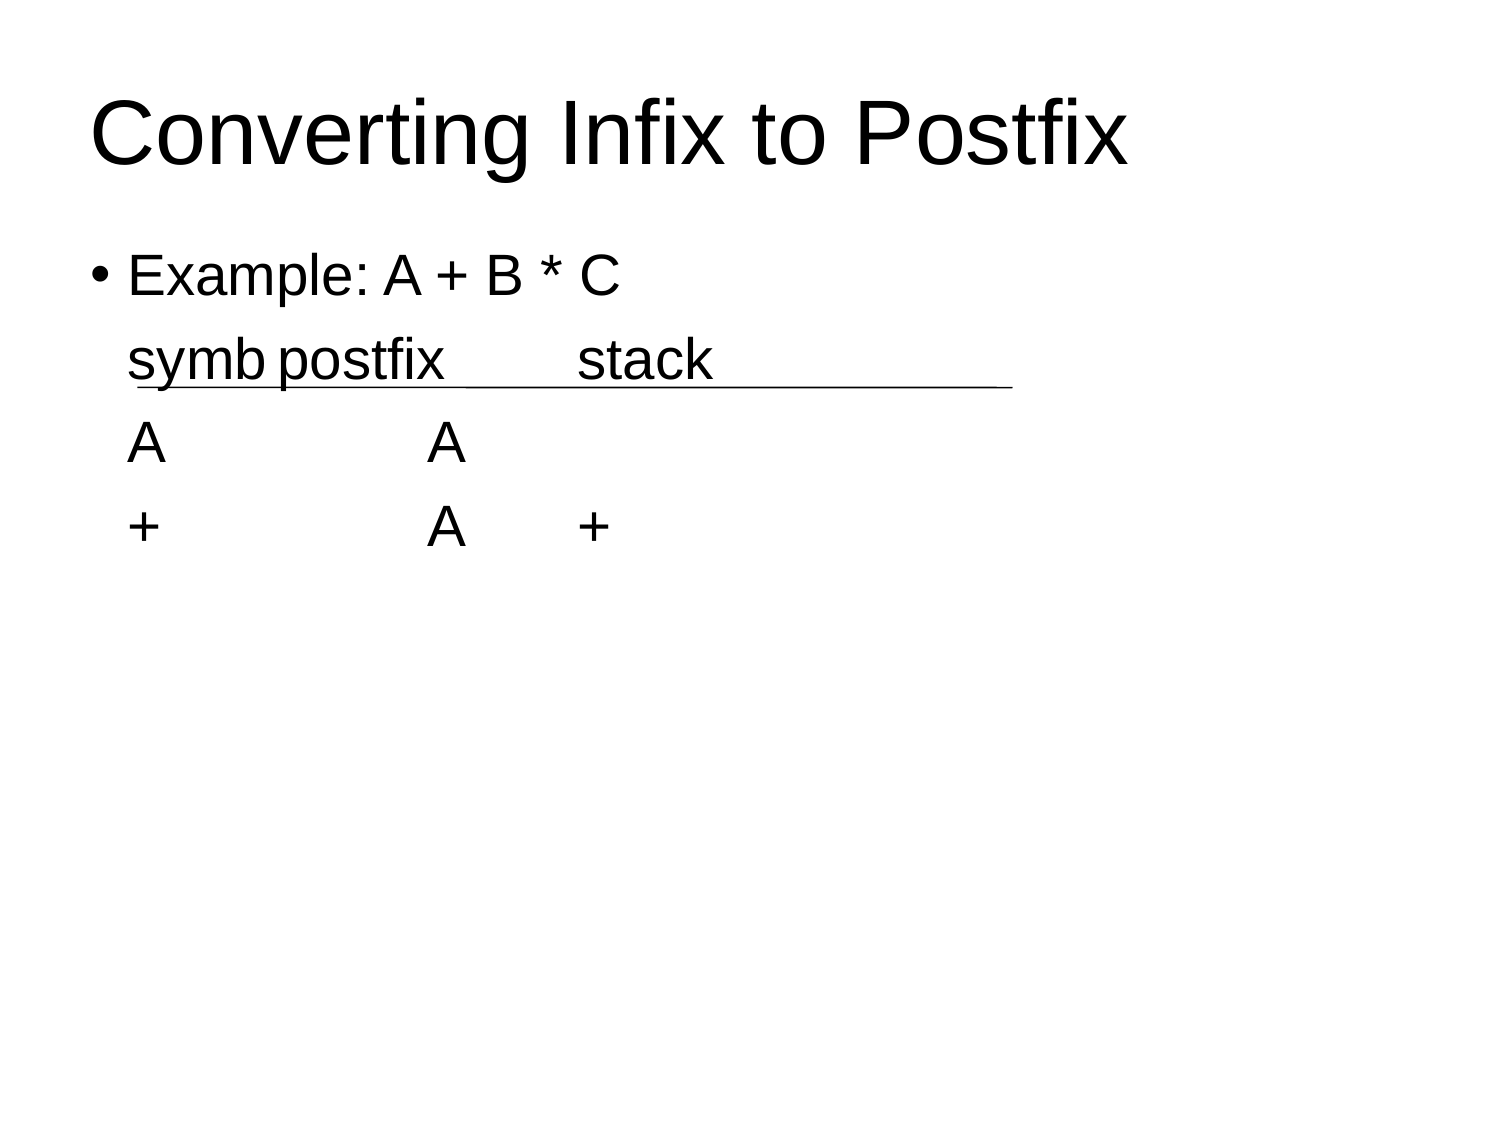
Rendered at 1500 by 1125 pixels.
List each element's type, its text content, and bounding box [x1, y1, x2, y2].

list Example: A + B * C symb postfix stack A A + A + [75, 237, 1425, 988]
title Converting Infix to Postfix [74, 59, 1425, 210]
